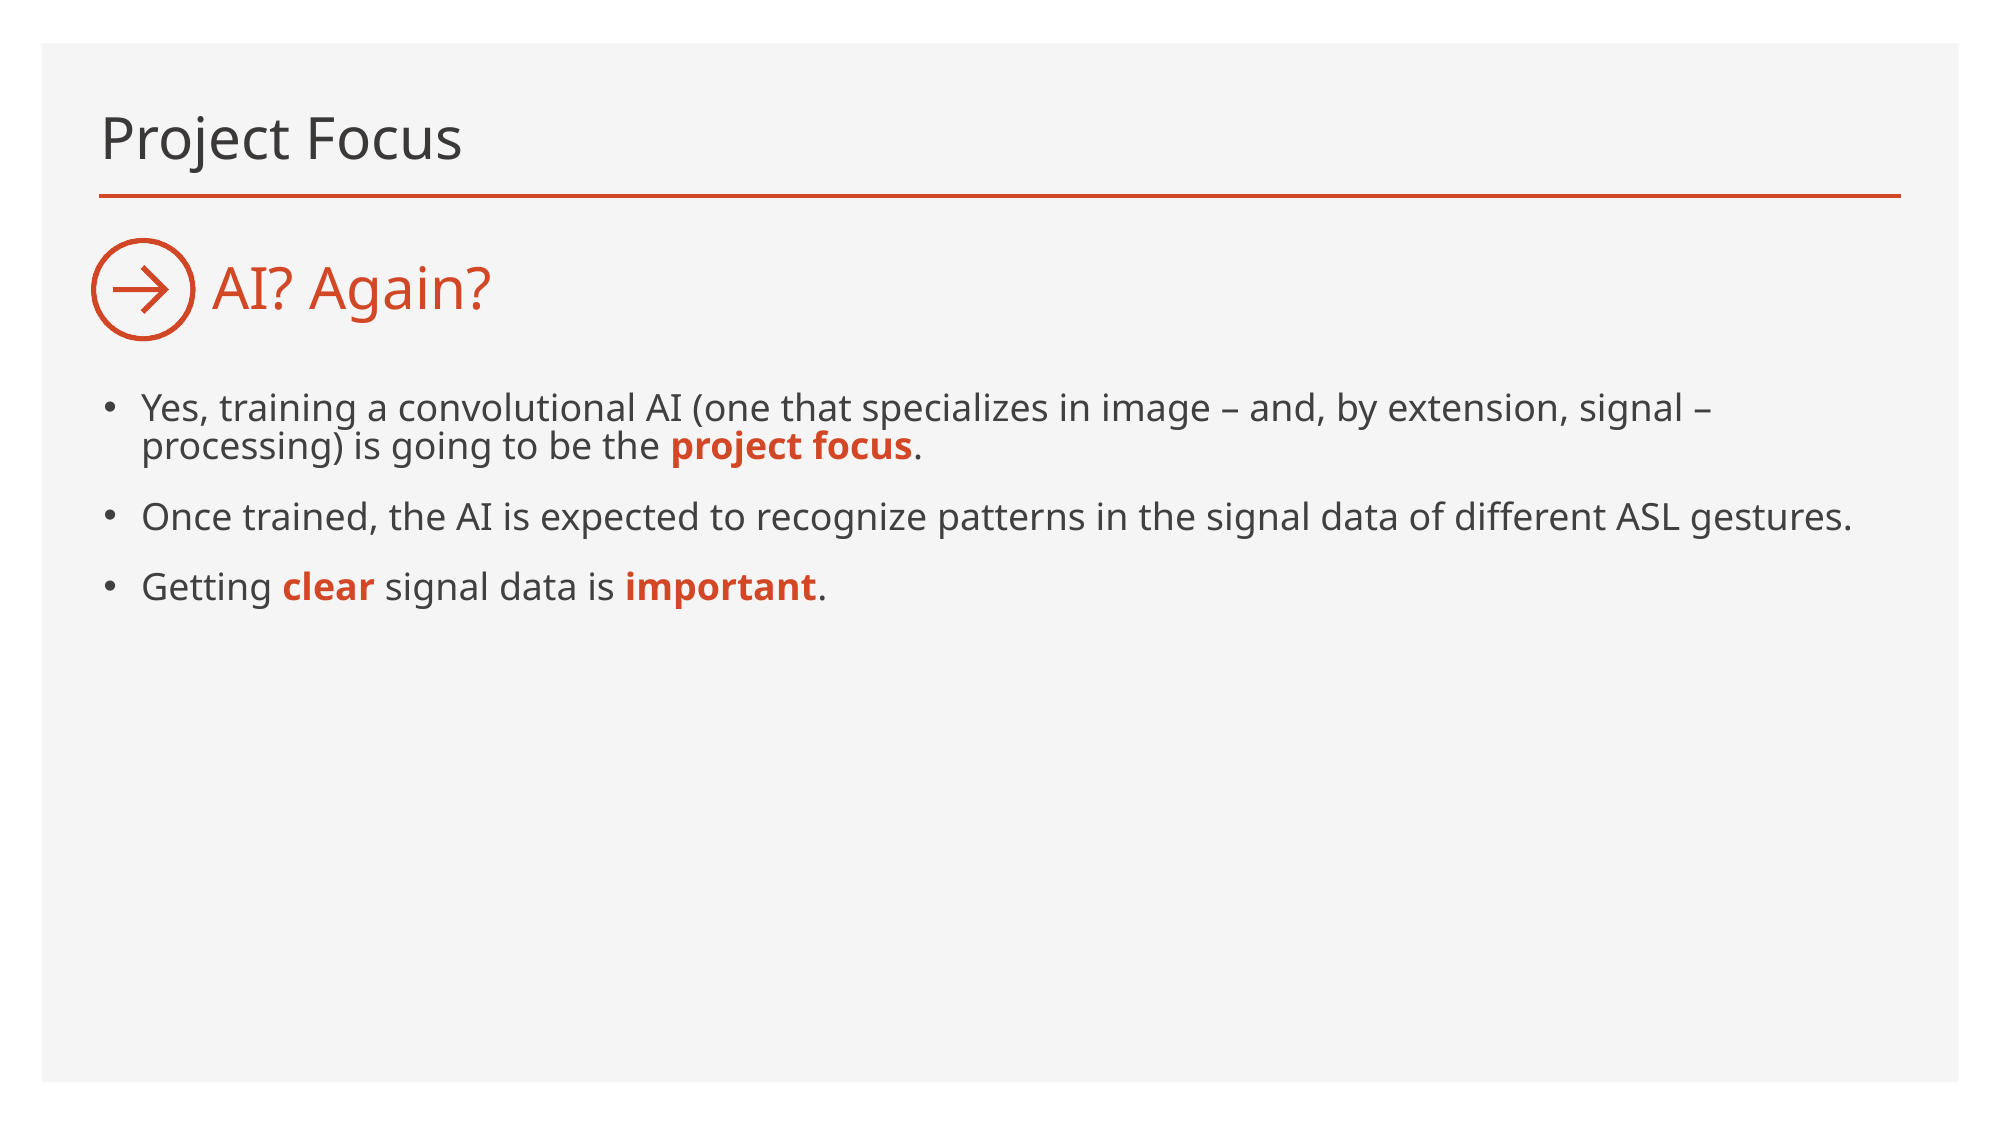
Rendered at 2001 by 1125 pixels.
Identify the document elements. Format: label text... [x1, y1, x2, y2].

picture [88, 235, 198, 345]
title Project Focus [85, 73, 1368, 179]
text_box AI? Again? [198, 275, 1497, 344]
text_box Yes, training a convolutional AI (one that specializes in image – and, by extension, signal – processing) is going to be the project focus. Once trained, the AI is expected to recognize patterns in the signal data of different ASL gestures. Getting clear signal data is important. [88, 384, 1875, 949]
